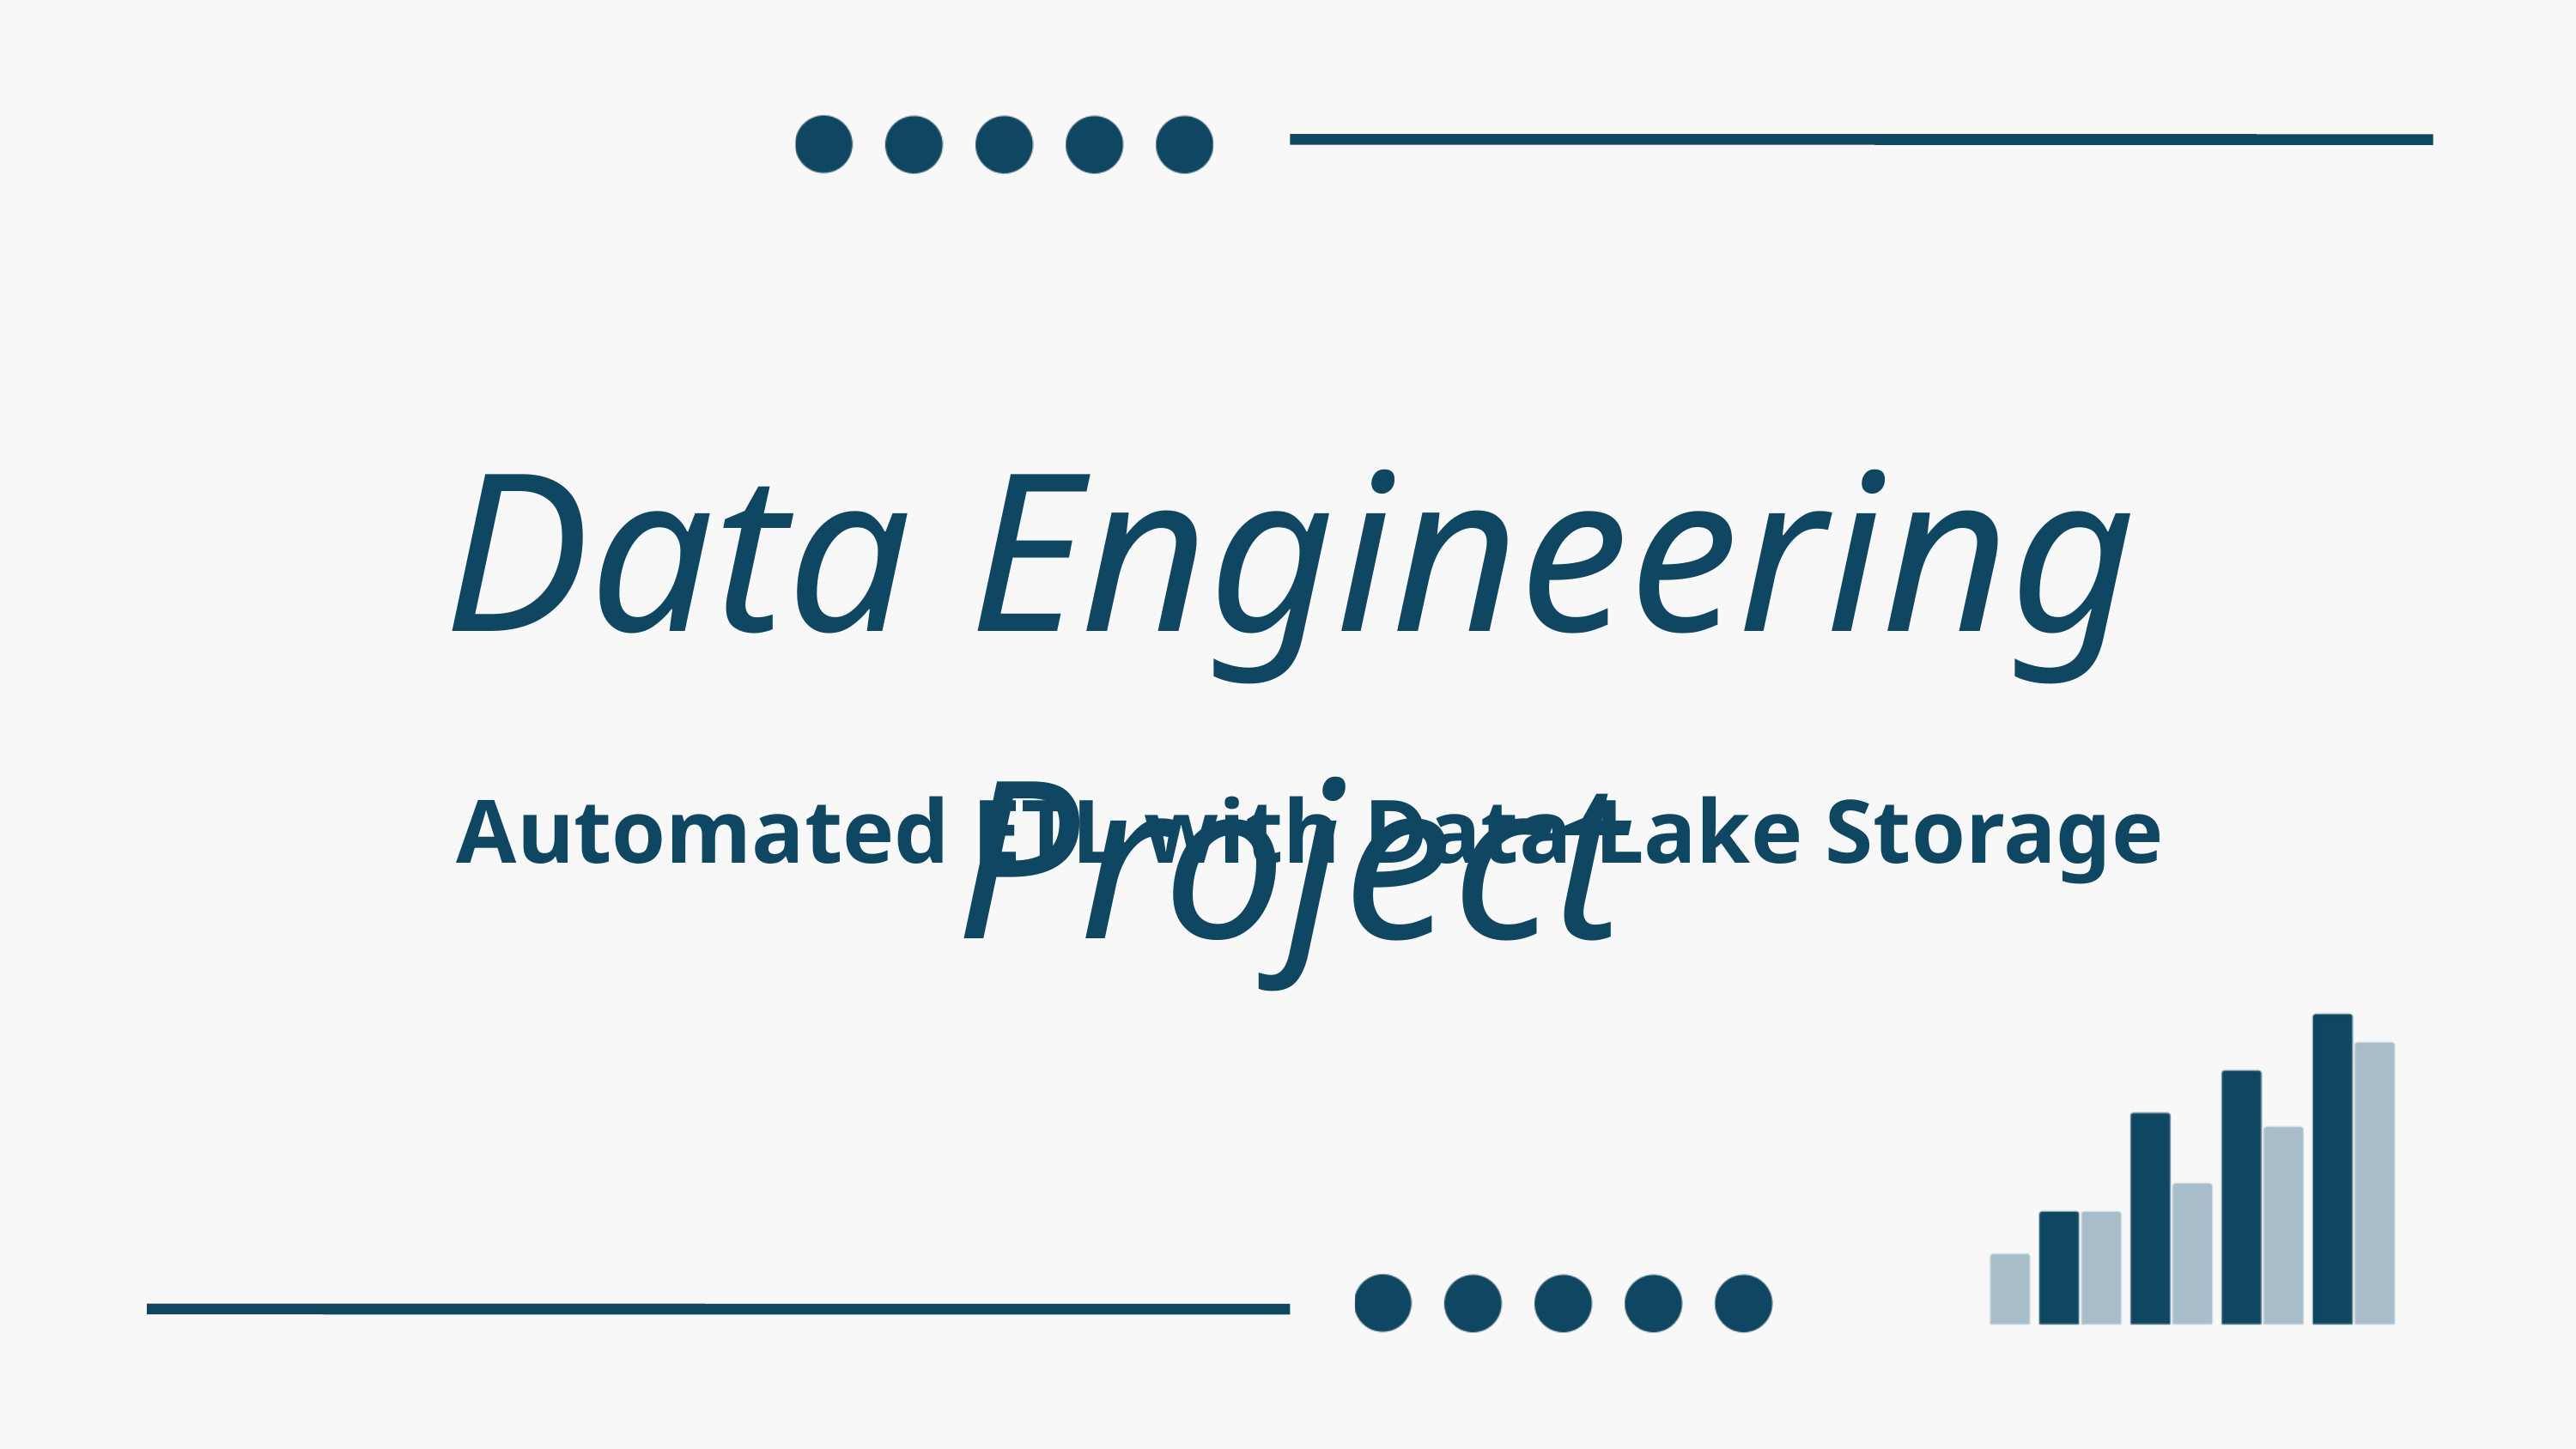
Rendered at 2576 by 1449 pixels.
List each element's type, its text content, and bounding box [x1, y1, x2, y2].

text_box Automated ETL with Data Lake Storage [408, 758, 2213, 882]
picture [1904, 927, 2439, 1369]
text_box [1354, 1272, 1773, 1335]
text_box [795, 113, 1214, 176]
text_box Data Engineering Project [147, 367, 2433, 983]
